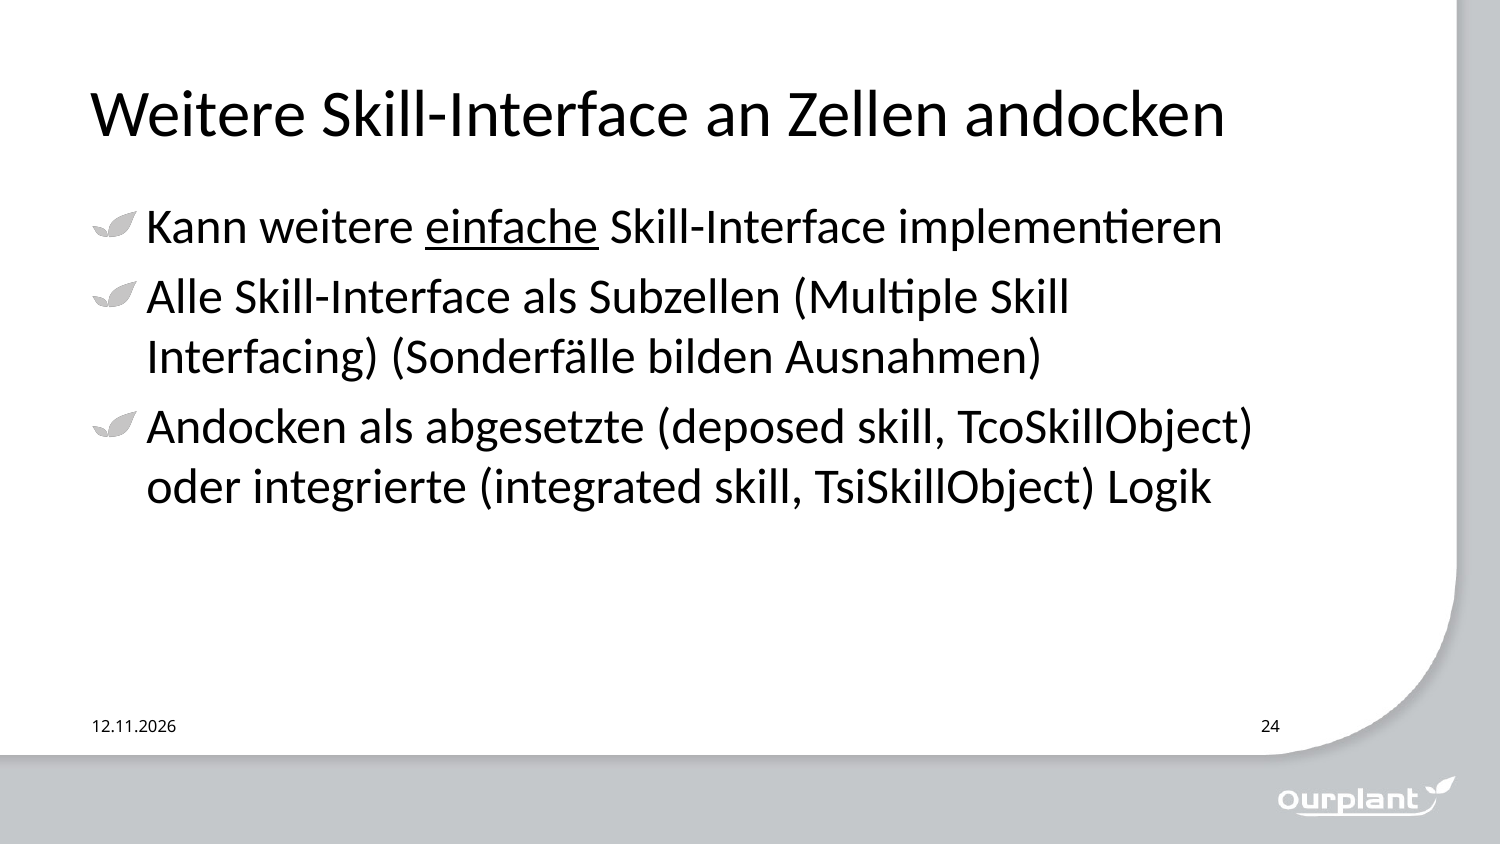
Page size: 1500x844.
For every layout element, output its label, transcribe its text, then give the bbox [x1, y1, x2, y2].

picture [0, 0, 1500, 844]
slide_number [76, 705, 197, 751]
list Kann weitere einfache Skill-Interface implementieren Alle Skill-Interface als Subzellen (Multiple Skill Interfacing) (Sonderfälle bilden Ausnahmen) Andocken als abgesetzte (deposed skill, TcoSkillObject) oder integrierte (integrated skill, TsiSkillObject) Logik [75, 185, 1294, 694]
slide_number 24 [1210, 705, 1296, 751]
title Weitere Skill-Interface an Zellen andocken [75, 51, 1294, 170]
